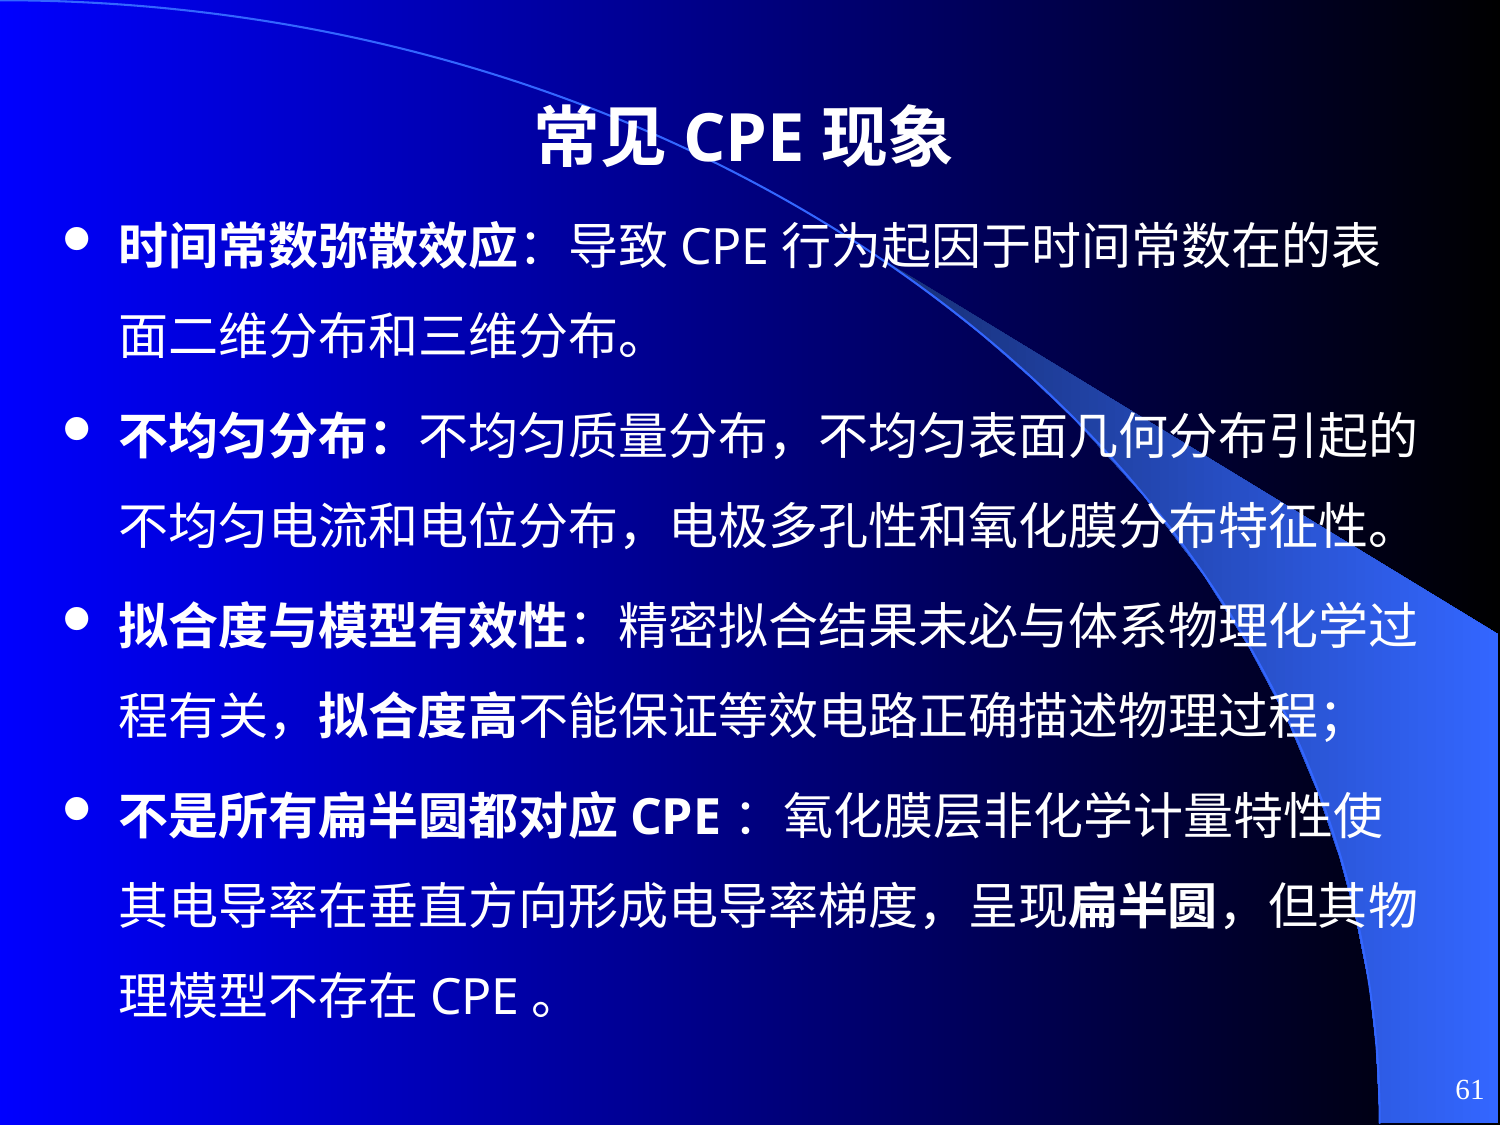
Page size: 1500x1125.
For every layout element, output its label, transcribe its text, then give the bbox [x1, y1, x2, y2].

slide_number 61 [1417, 1049, 1500, 1125]
list 常见CPE现象 时间常数弥散效应：导致CPE行为起因于时间常数在的表面二维分布和三维分布。 不均匀分布：不均匀质量分布，不均匀表面几何分布引起的不均匀电流和电位分布，电极多孔性和氧化膜分布特征性。 拟合度与模型有效性：精密拟合结果未必与体系物理化学过程有关，拟合度高不能保证等效电路正确描述物理过程； 不是所有扁半圆都对应CPE：氧化膜层非化学计量特性使其电导率在垂直方向形成电导率梯度，呈现扁半圆，但其物理模型不存在CPE。 [46, 46, 1442, 645]
